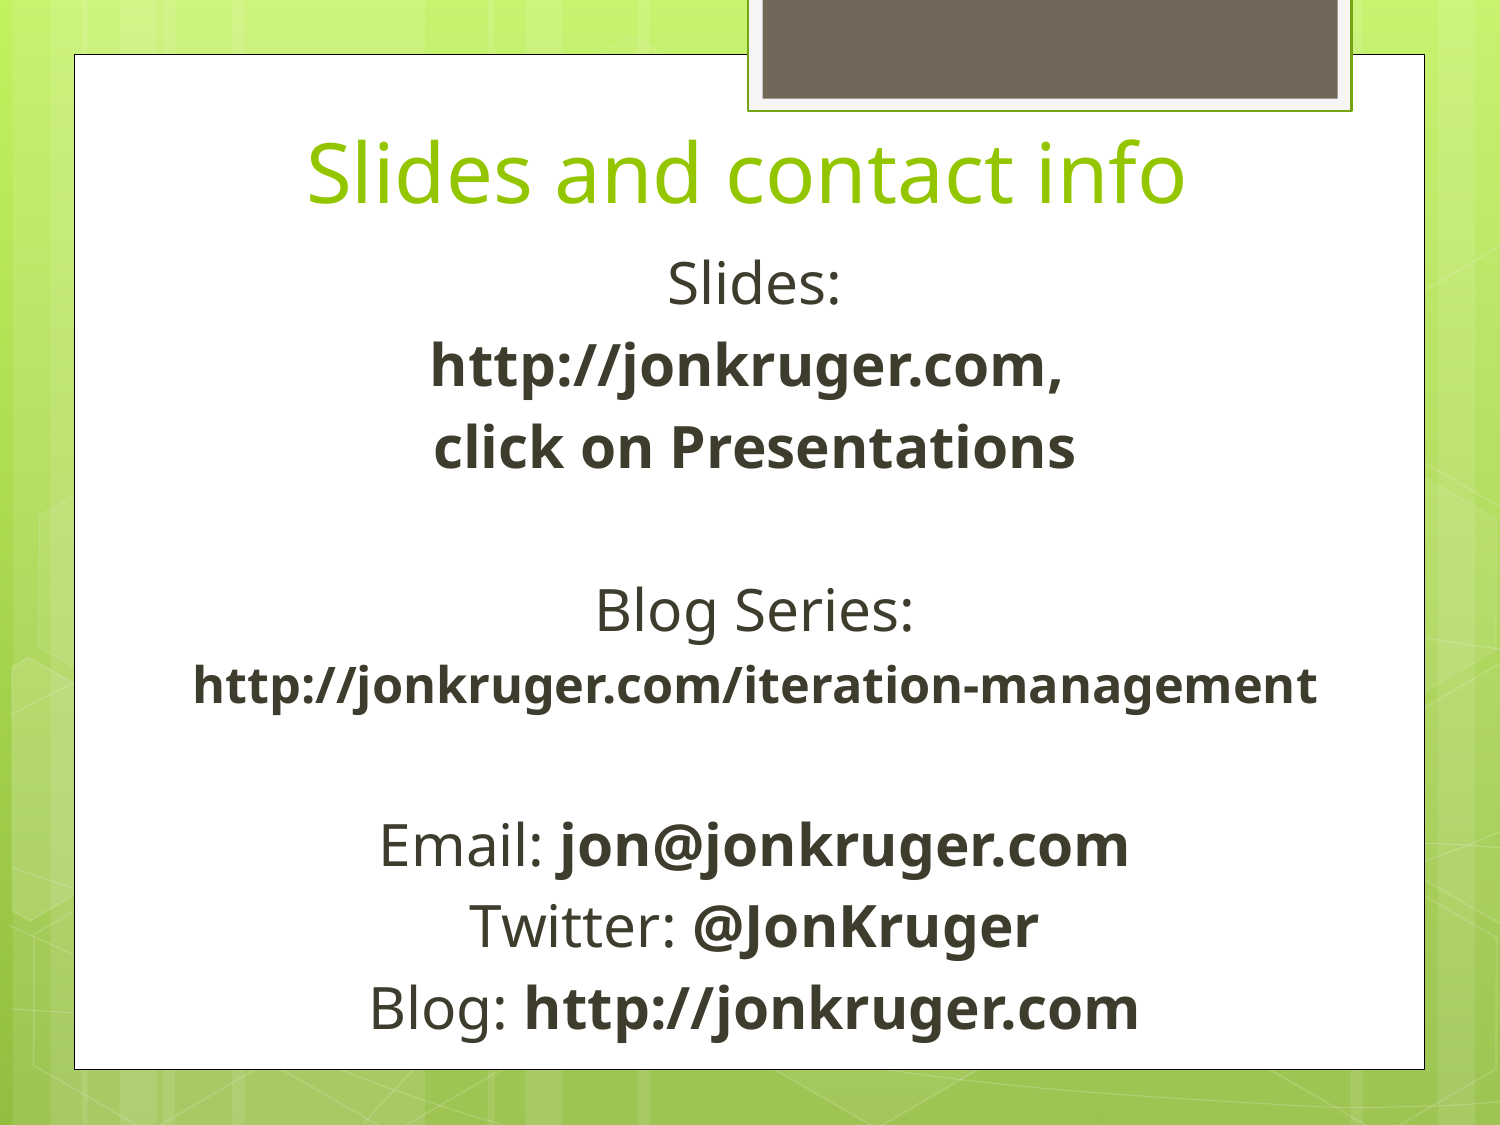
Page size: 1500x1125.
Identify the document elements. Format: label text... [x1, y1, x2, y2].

title Slides and contact info [171, 112, 1324, 237]
list Slides: http://jonkruger.com, click on Presentations Blog Series: http://jonkruger.com/iteration-management Email: jon@jonkruger.com Twitter: @JonKruger Blog: http://jonkruger.com [99, 237, 1400, 1050]
